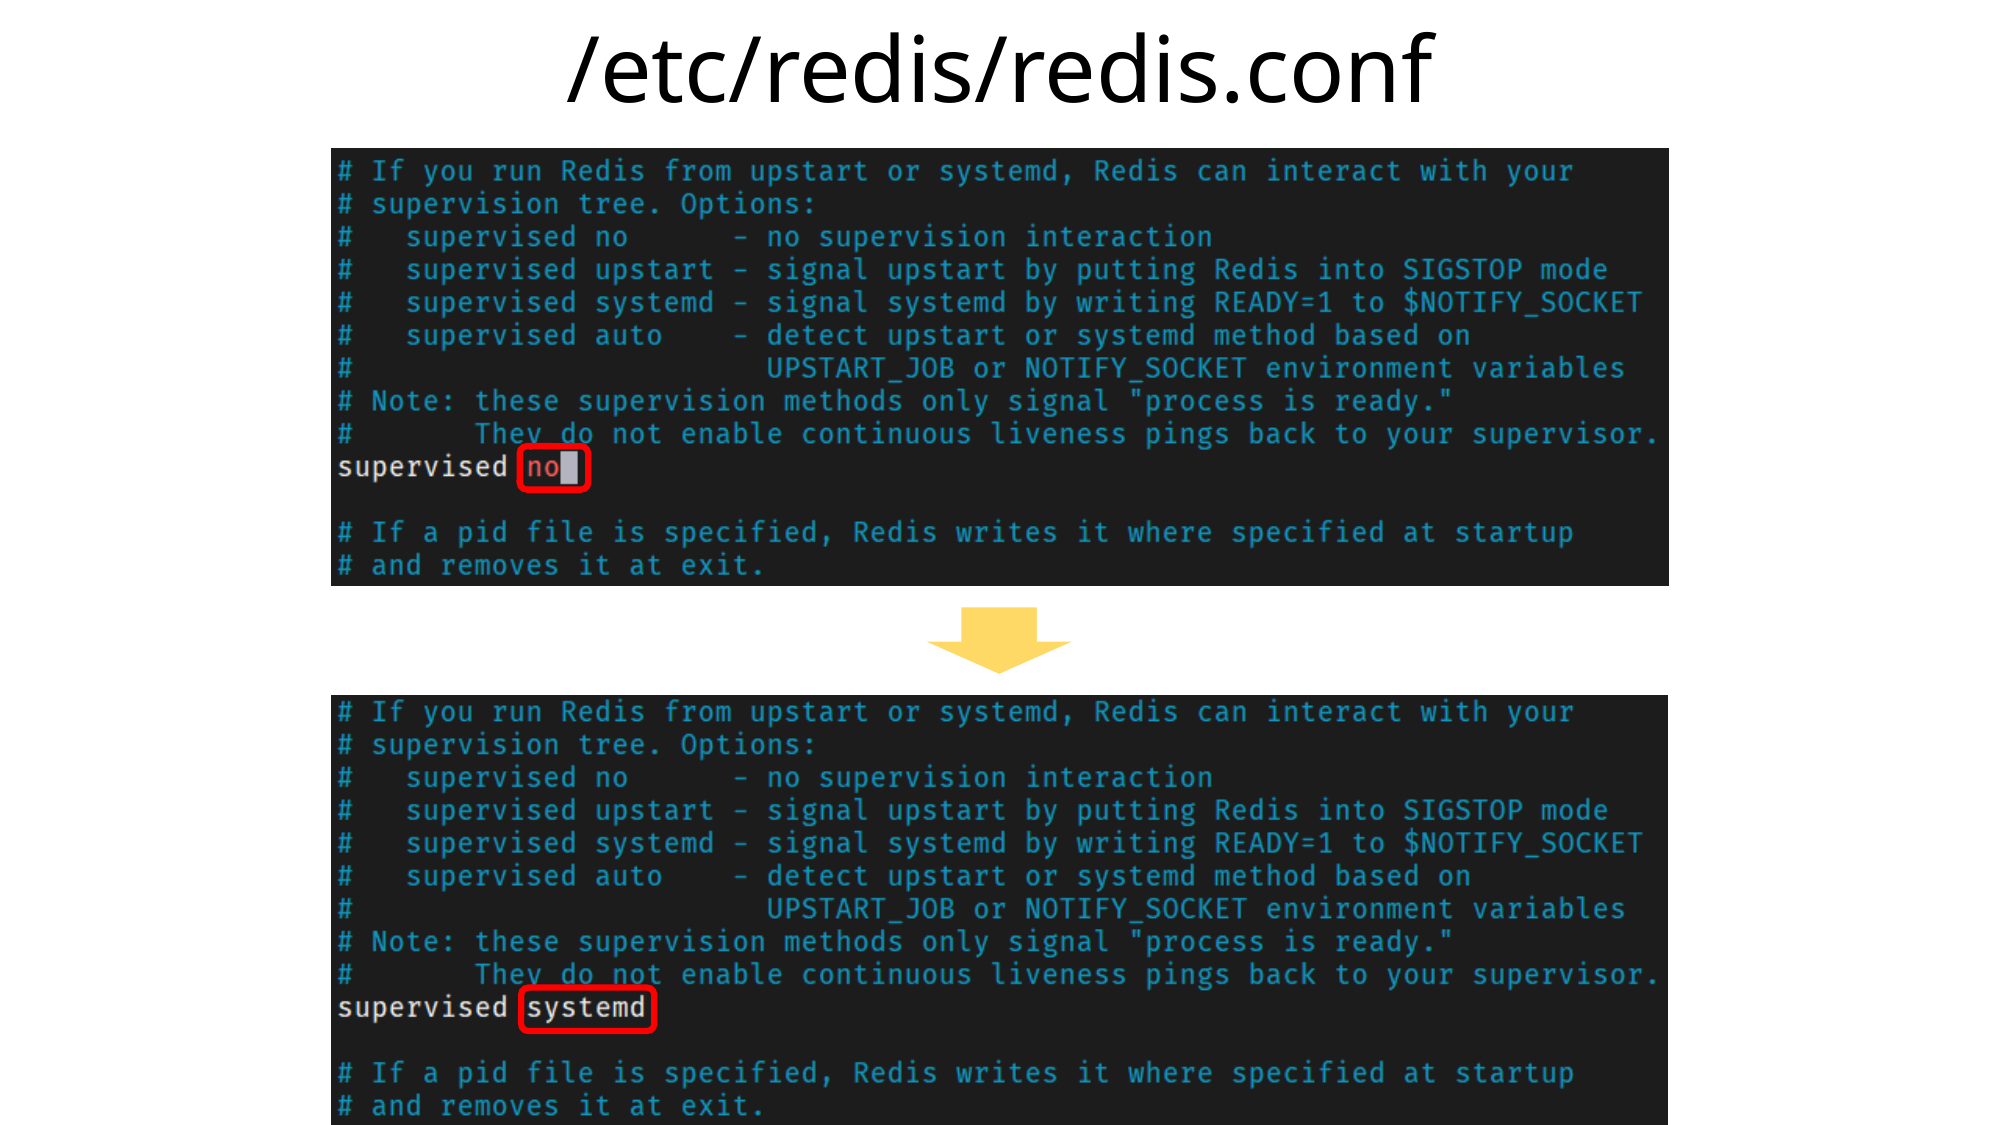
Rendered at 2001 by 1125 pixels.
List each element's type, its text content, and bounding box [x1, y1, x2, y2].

title /etc/redis/redis.conf [137, 14, 1863, 130]
picture [331, 695, 1668, 1125]
picture [331, 148, 1669, 586]
text_box [921, 605, 1078, 677]
